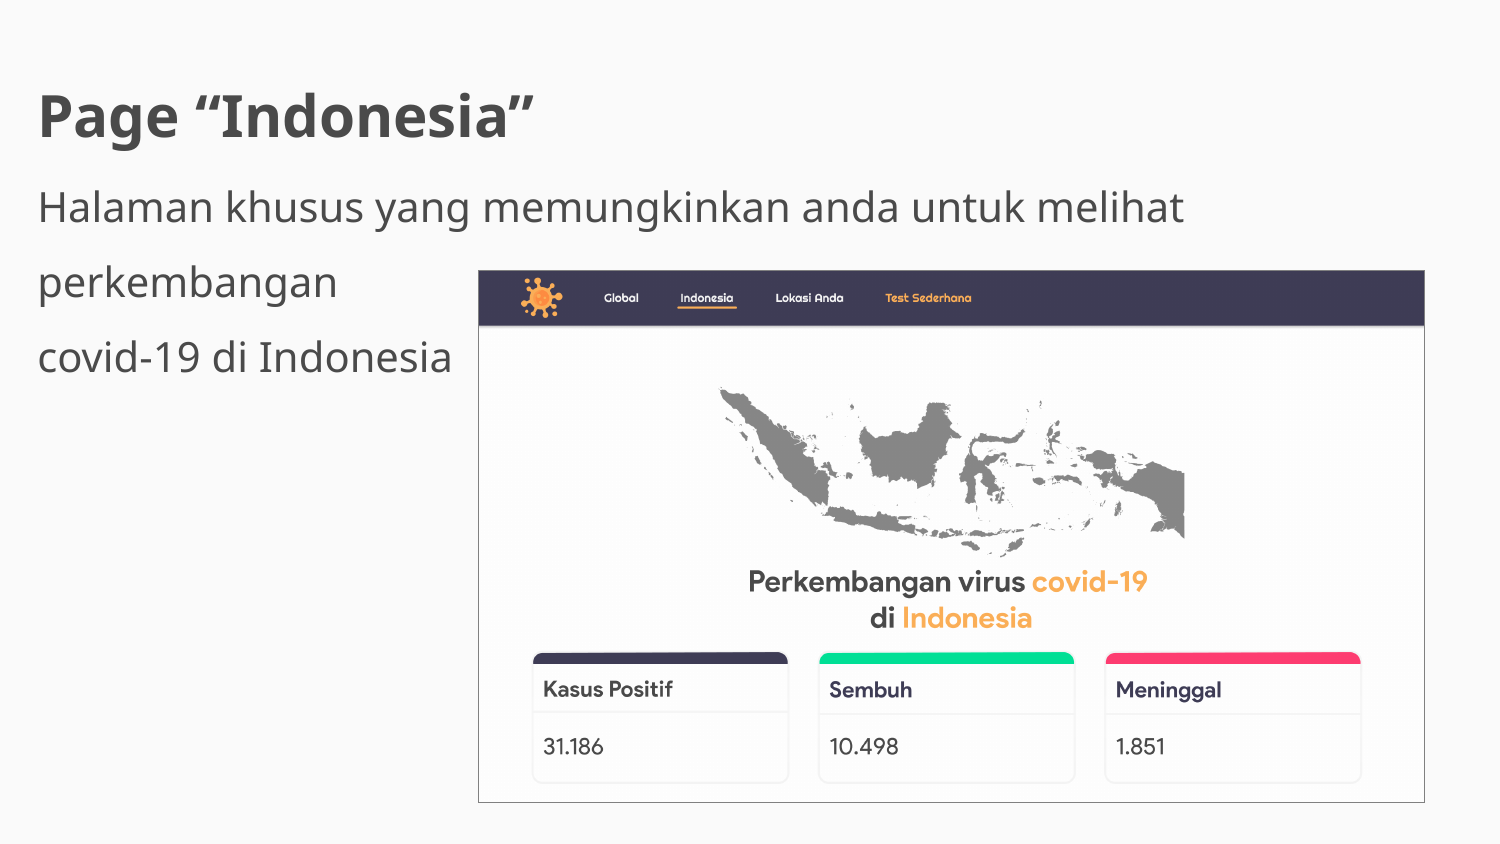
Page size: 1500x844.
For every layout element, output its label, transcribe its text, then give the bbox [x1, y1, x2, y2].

picture [477, 270, 1426, 804]
text_box Halaman khusus yang memungkinkan anda untuk melihat perkembangan covid-19 di Indonesia [22, 148, 1500, 389]
text_box Page “Indonesia” [22, 71, 572, 148]
